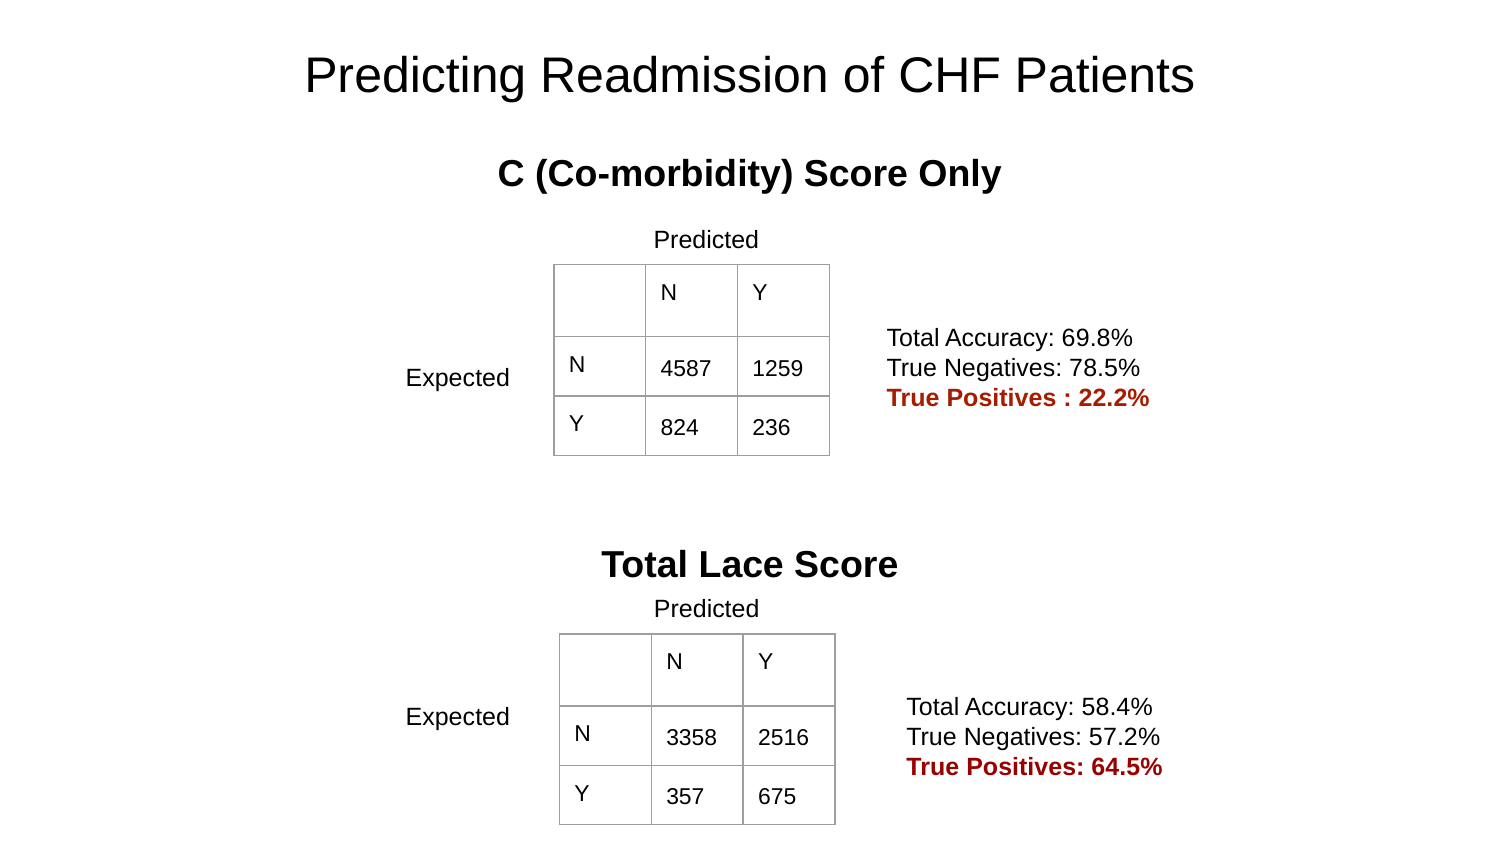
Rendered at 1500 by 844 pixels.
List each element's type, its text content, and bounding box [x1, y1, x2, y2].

table_header N [652, 635, 742, 705]
table_cell Y [560, 766, 651, 824]
table_header Y [744, 635, 834, 705]
text_box Expected [390, 346, 527, 403]
text_box Predicted [632, 577, 788, 635]
list C (Co-morbidity) Score Only Total Lace Score [51, 127, 1449, 825]
table_cell 2516 [744, 707, 834, 765]
text_box Predicted [631, 208, 788, 265]
text_box Total Accuracy: 69.8% True Negatives: 78.5% True Positives : 22.2% [871, 306, 1215, 426]
title Predicting Readmission of CHF Patients [51, 26, 1449, 115]
table_cell 357 [652, 766, 742, 824]
table_cell N [555, 337, 645, 395]
table_cell N [560, 707, 651, 765]
table_cell 1259 [738, 337, 829, 395]
text_box Total Accuracy: 58.4% True Negatives: 57.2% True Positives: 64.5% [891, 675, 1235, 795]
table_header [555, 265, 645, 336]
table_header [560, 635, 651, 705]
table_header Y [738, 265, 829, 336]
table_cell 3358 [652, 707, 742, 765]
text_box Expected [390, 685, 527, 742]
table_header N [646, 265, 737, 336]
table_cell 236 [738, 397, 829, 455]
table_cell 675 [744, 766, 834, 824]
table_cell 4587 [646, 337, 737, 395]
table_cell 824 [646, 397, 737, 455]
table_cell Y [555, 397, 645, 455]
